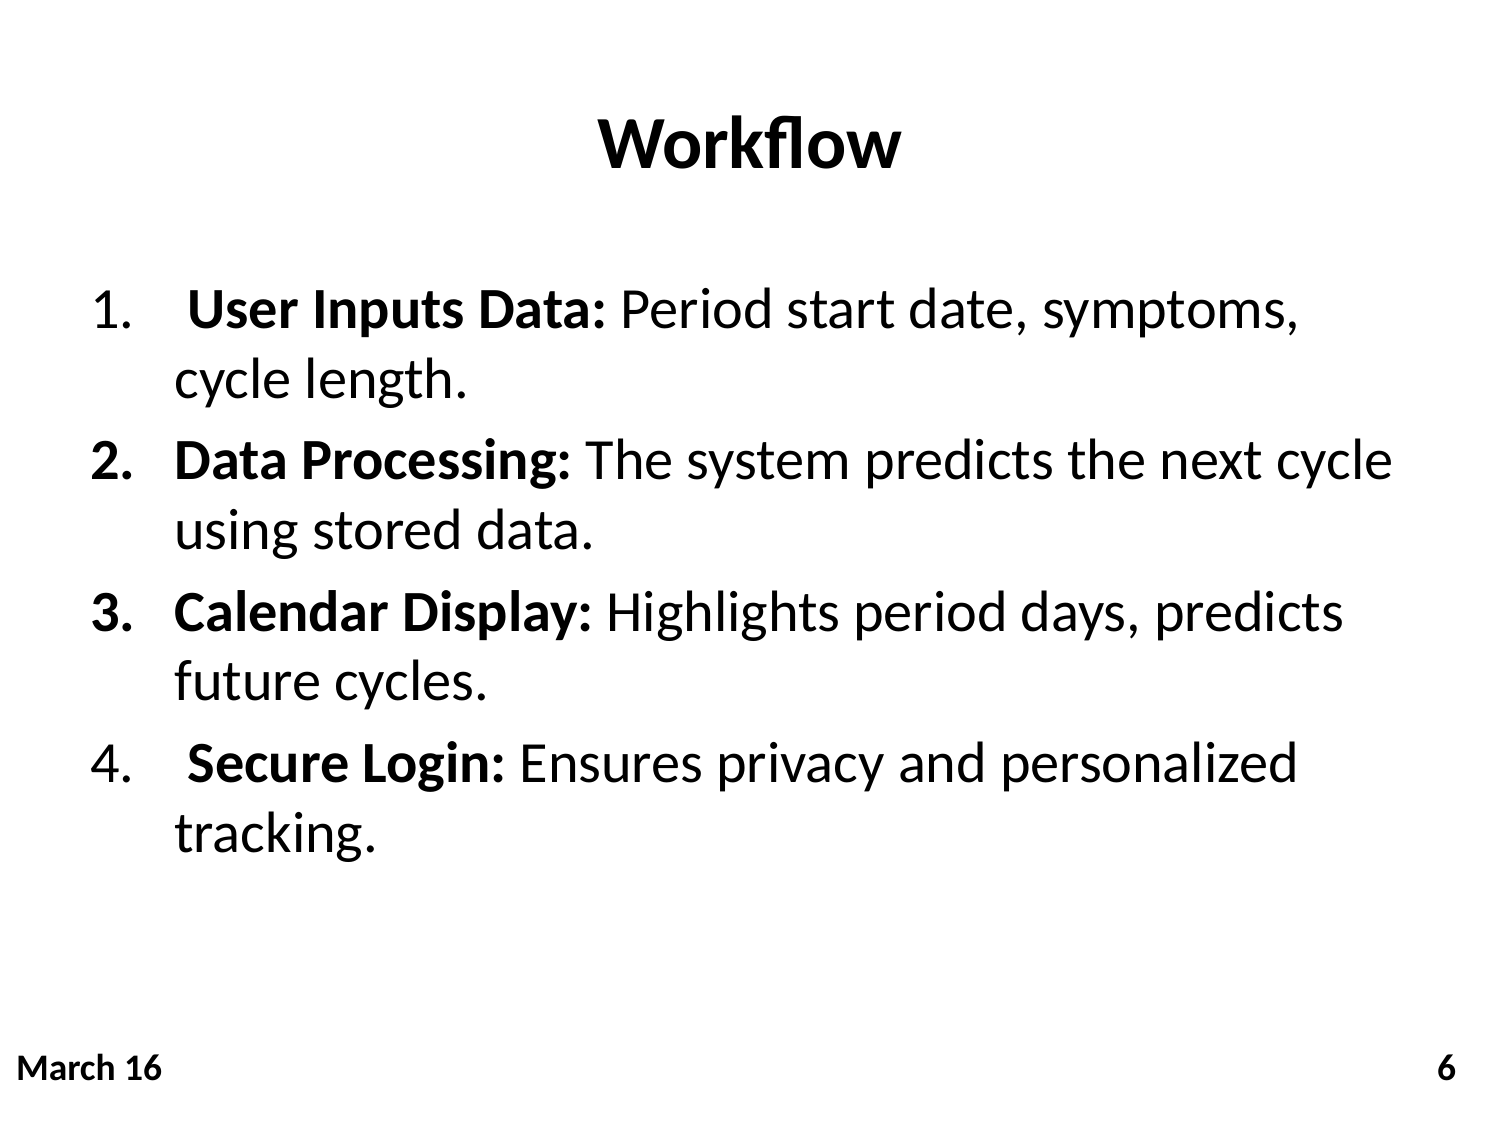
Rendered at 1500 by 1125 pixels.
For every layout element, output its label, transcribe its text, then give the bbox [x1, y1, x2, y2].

title Workflow [75, 45, 1425, 233]
text_box March 16 6 [0, 1035, 1500, 1096]
list User Inputs Data: Period start date, symptoms, cycle length. Data Processing: The system predicts the next cycle using stored data. Calendar Display: Highlights period days, predicts future cycles. Secure Login: Ensures privacy and personalized tracking. [75, 262, 1425, 1005]
